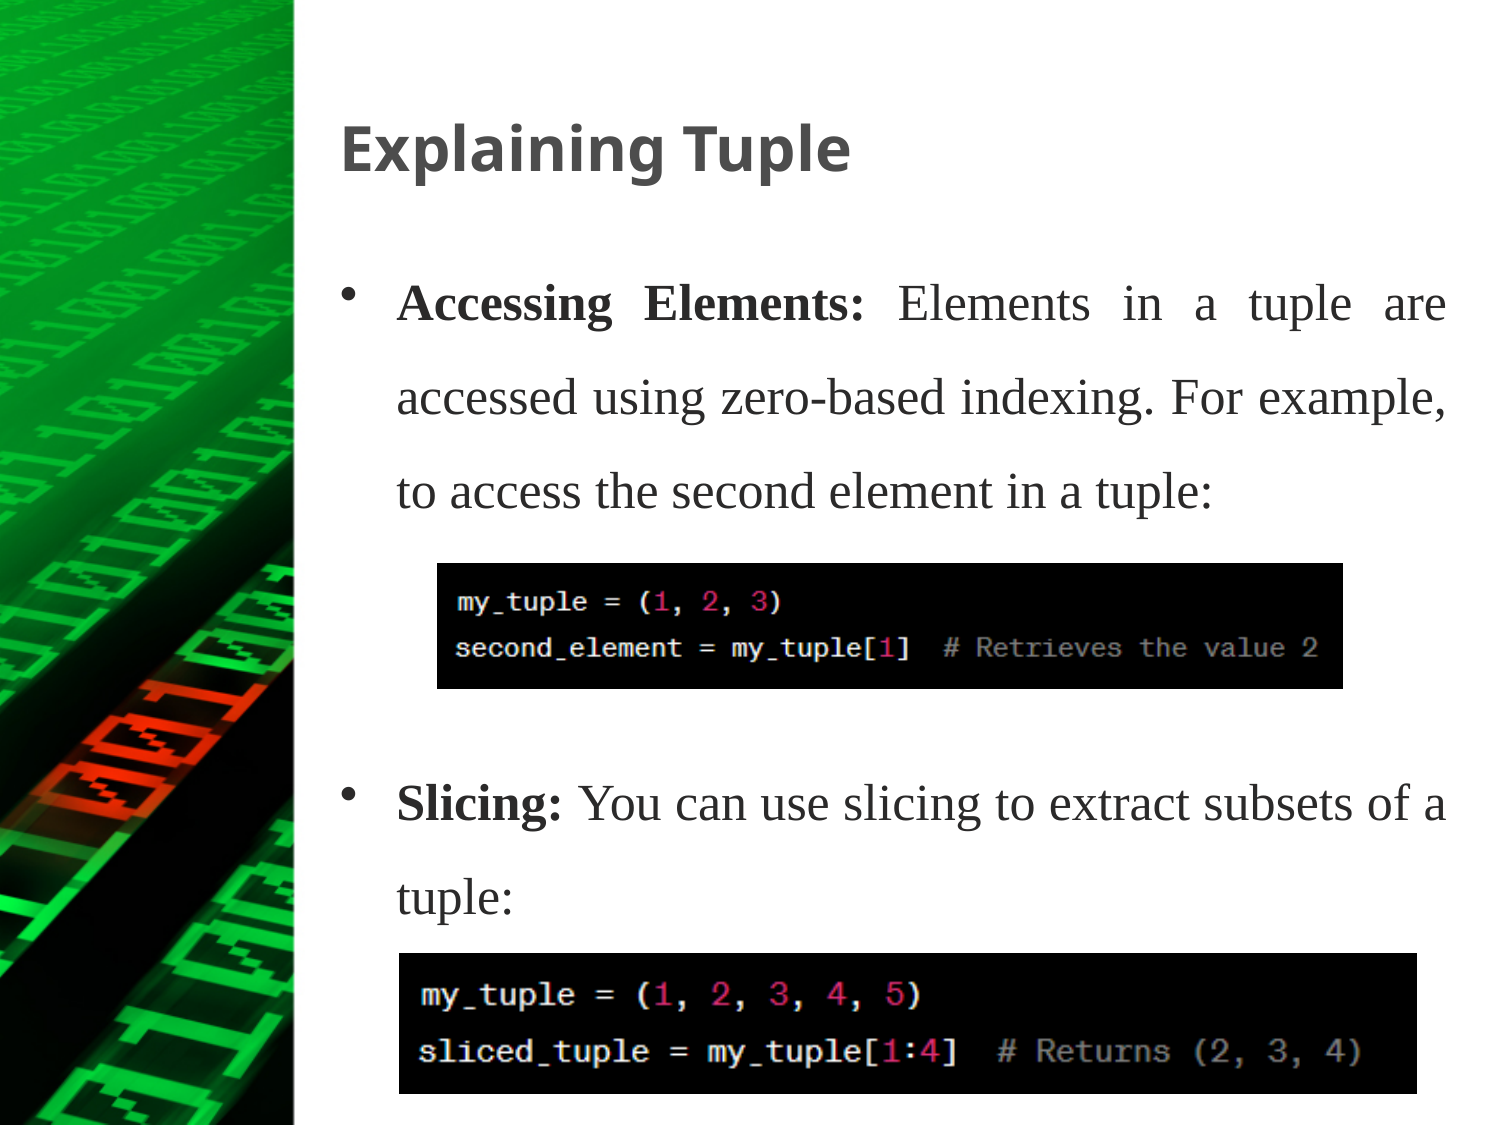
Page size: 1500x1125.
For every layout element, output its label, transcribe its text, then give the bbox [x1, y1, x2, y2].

list Accessing Elements: Elements in a tuple are accessed using zero-based indexing. For example, to access the second element in a tuple: Slicing: You can use slicing to extract subsets of a tuple: [324, 229, 1463, 1068]
title Explaining Tuple [324, 87, 1463, 205]
picture [0, 0, 1500, 1125]
